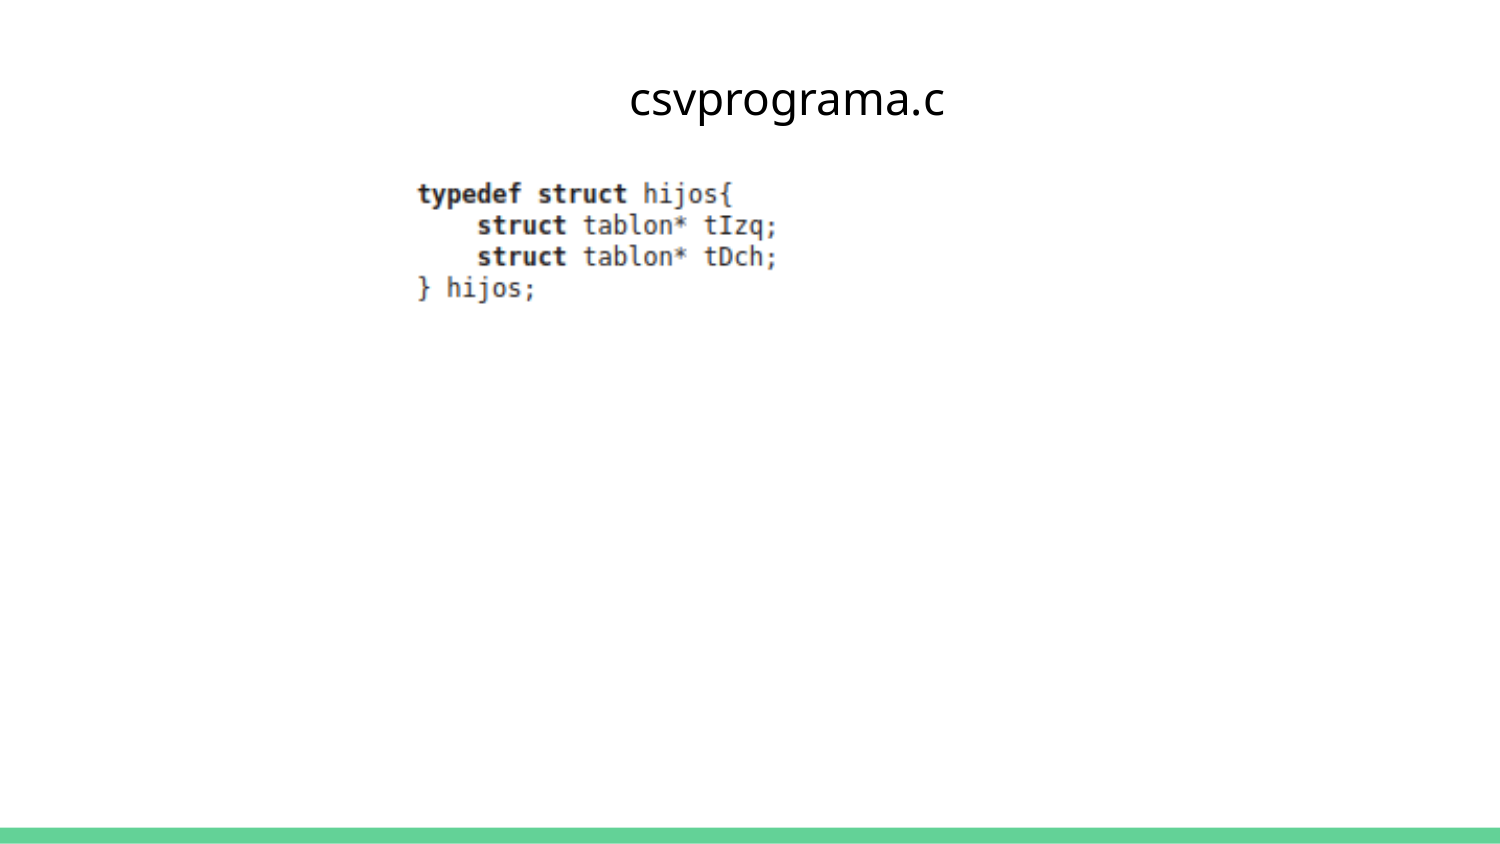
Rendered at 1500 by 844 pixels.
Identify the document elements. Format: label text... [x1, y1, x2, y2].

picture [413, 161, 1145, 315]
title csvprograma.c [51, 0, 1449, 94]
